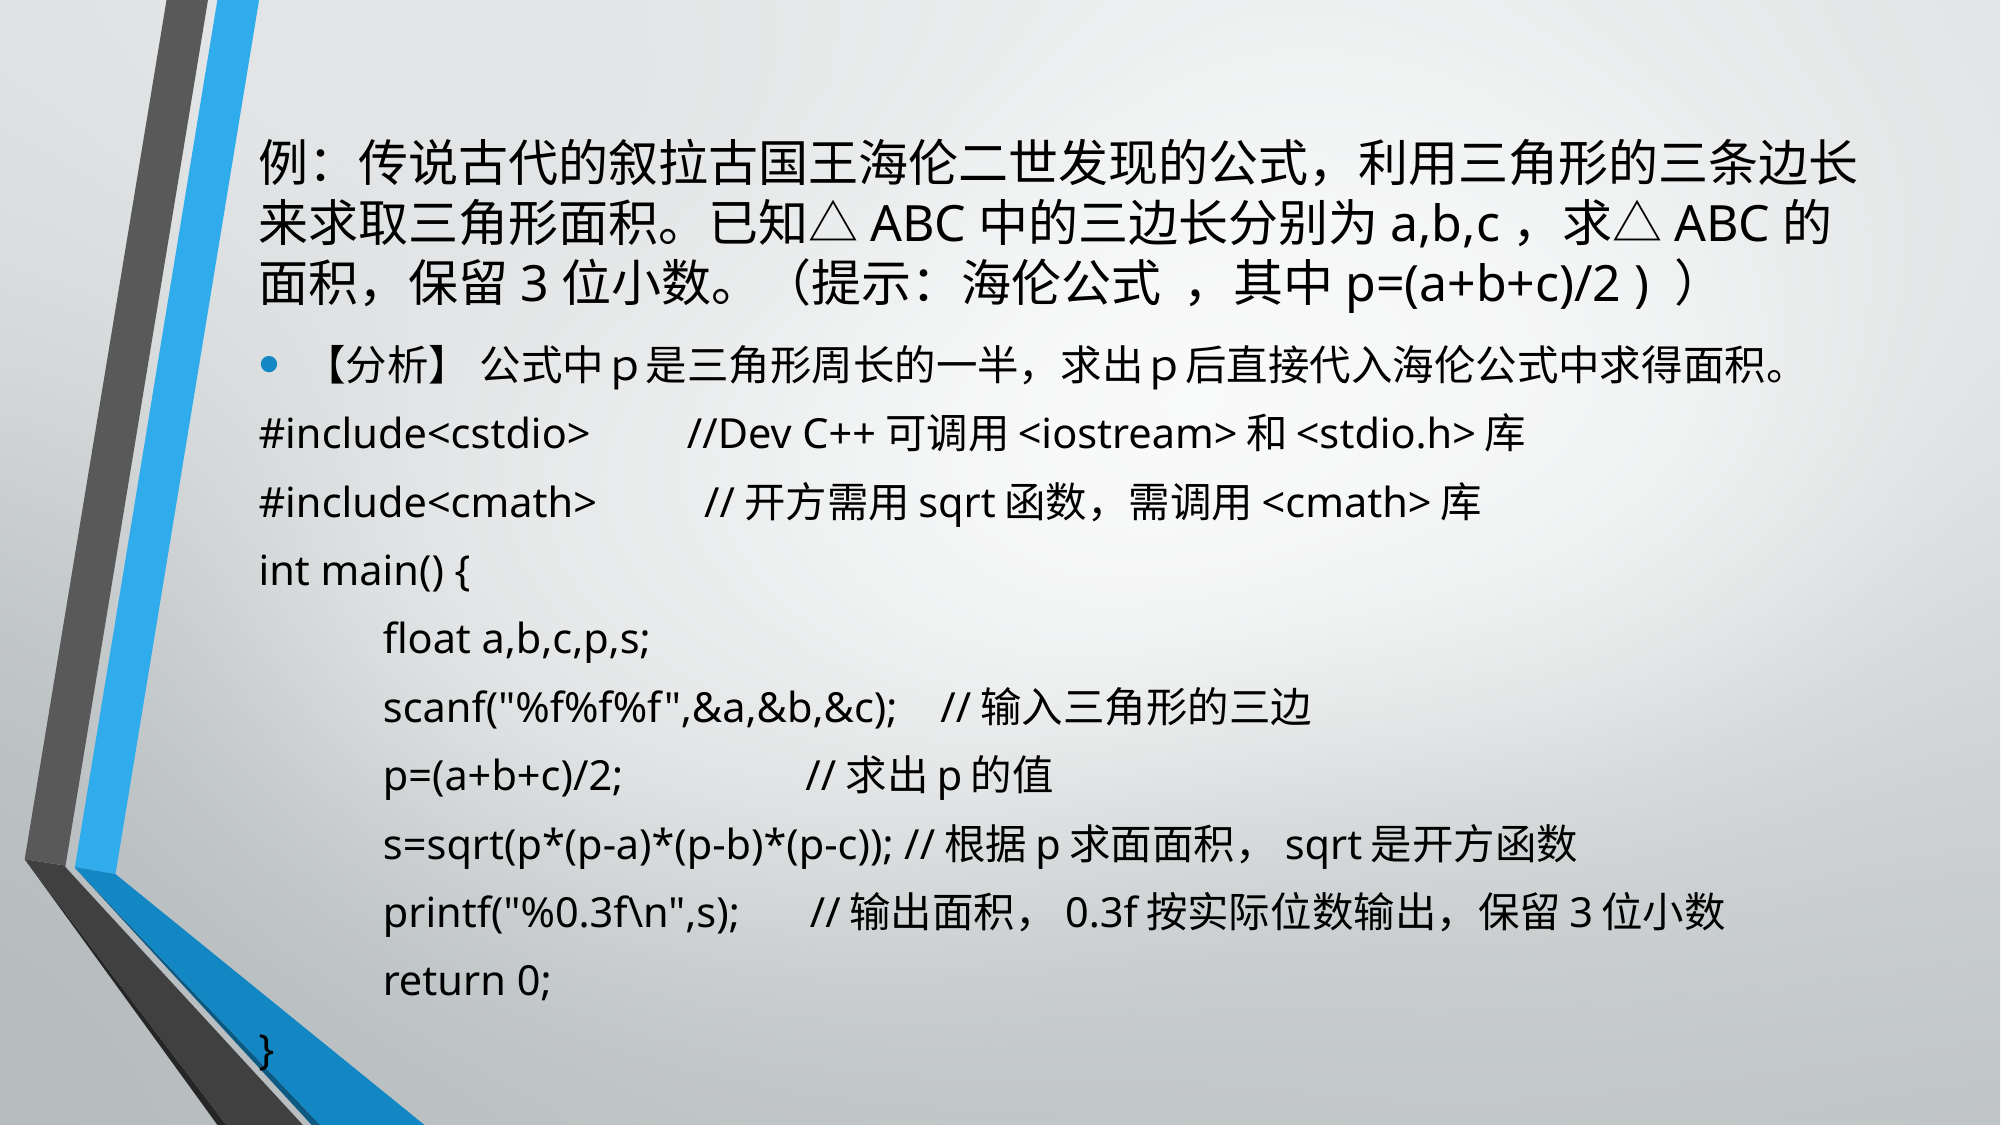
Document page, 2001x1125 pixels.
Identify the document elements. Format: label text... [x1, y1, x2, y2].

list 【分析】 公式中ｐ是三角形周长的一半，求出ｐ后直接代入海伦公式中求得面积。 #include<cstdio> //Dev C++可调用<iostream>和<stdio.h>库 #include<cmath> //开方需用sqrt函数，需调用<cmath>库 int main() { float a,b,c,p,s; scanf("%f%f%f",&a,&b,&c); //输入三角形的三边 p=(a+b+c)/2; //求出p的值 s=sqrt(p*(p-a)*(p-b)*(p-c)); //根据p求面面积，sqrt是开方函数 printf("%0.3f\n",s); //输出面积，0.3f按实际位数输出，保留3位小数 return 0; } [243, 331, 1861, 1097]
